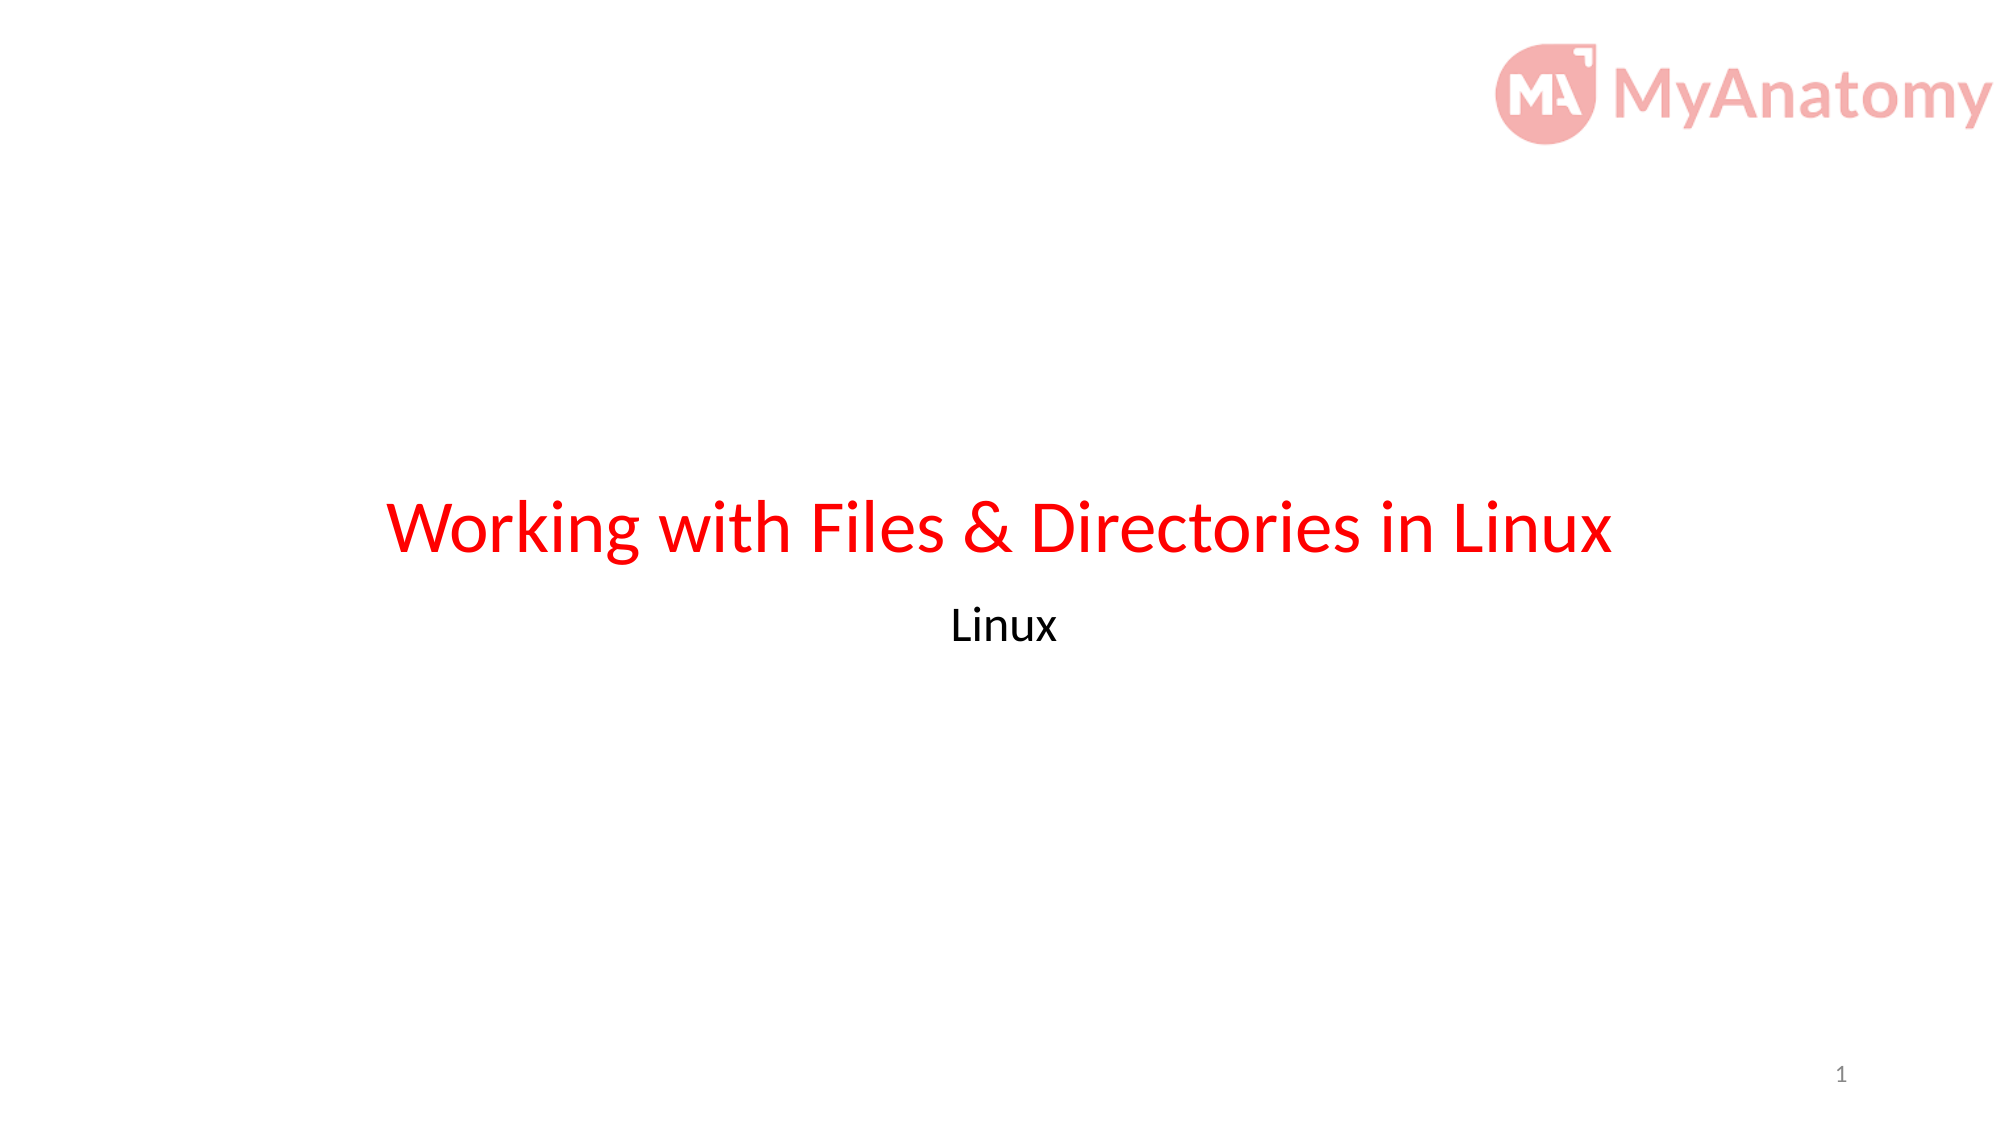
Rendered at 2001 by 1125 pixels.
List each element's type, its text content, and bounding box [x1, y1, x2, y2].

subtitle Linux [249, 590, 1750, 863]
slide_number 1 [1412, 1042, 1863, 1103]
title Working with Files & Directories in Linux [249, 184, 1750, 576]
